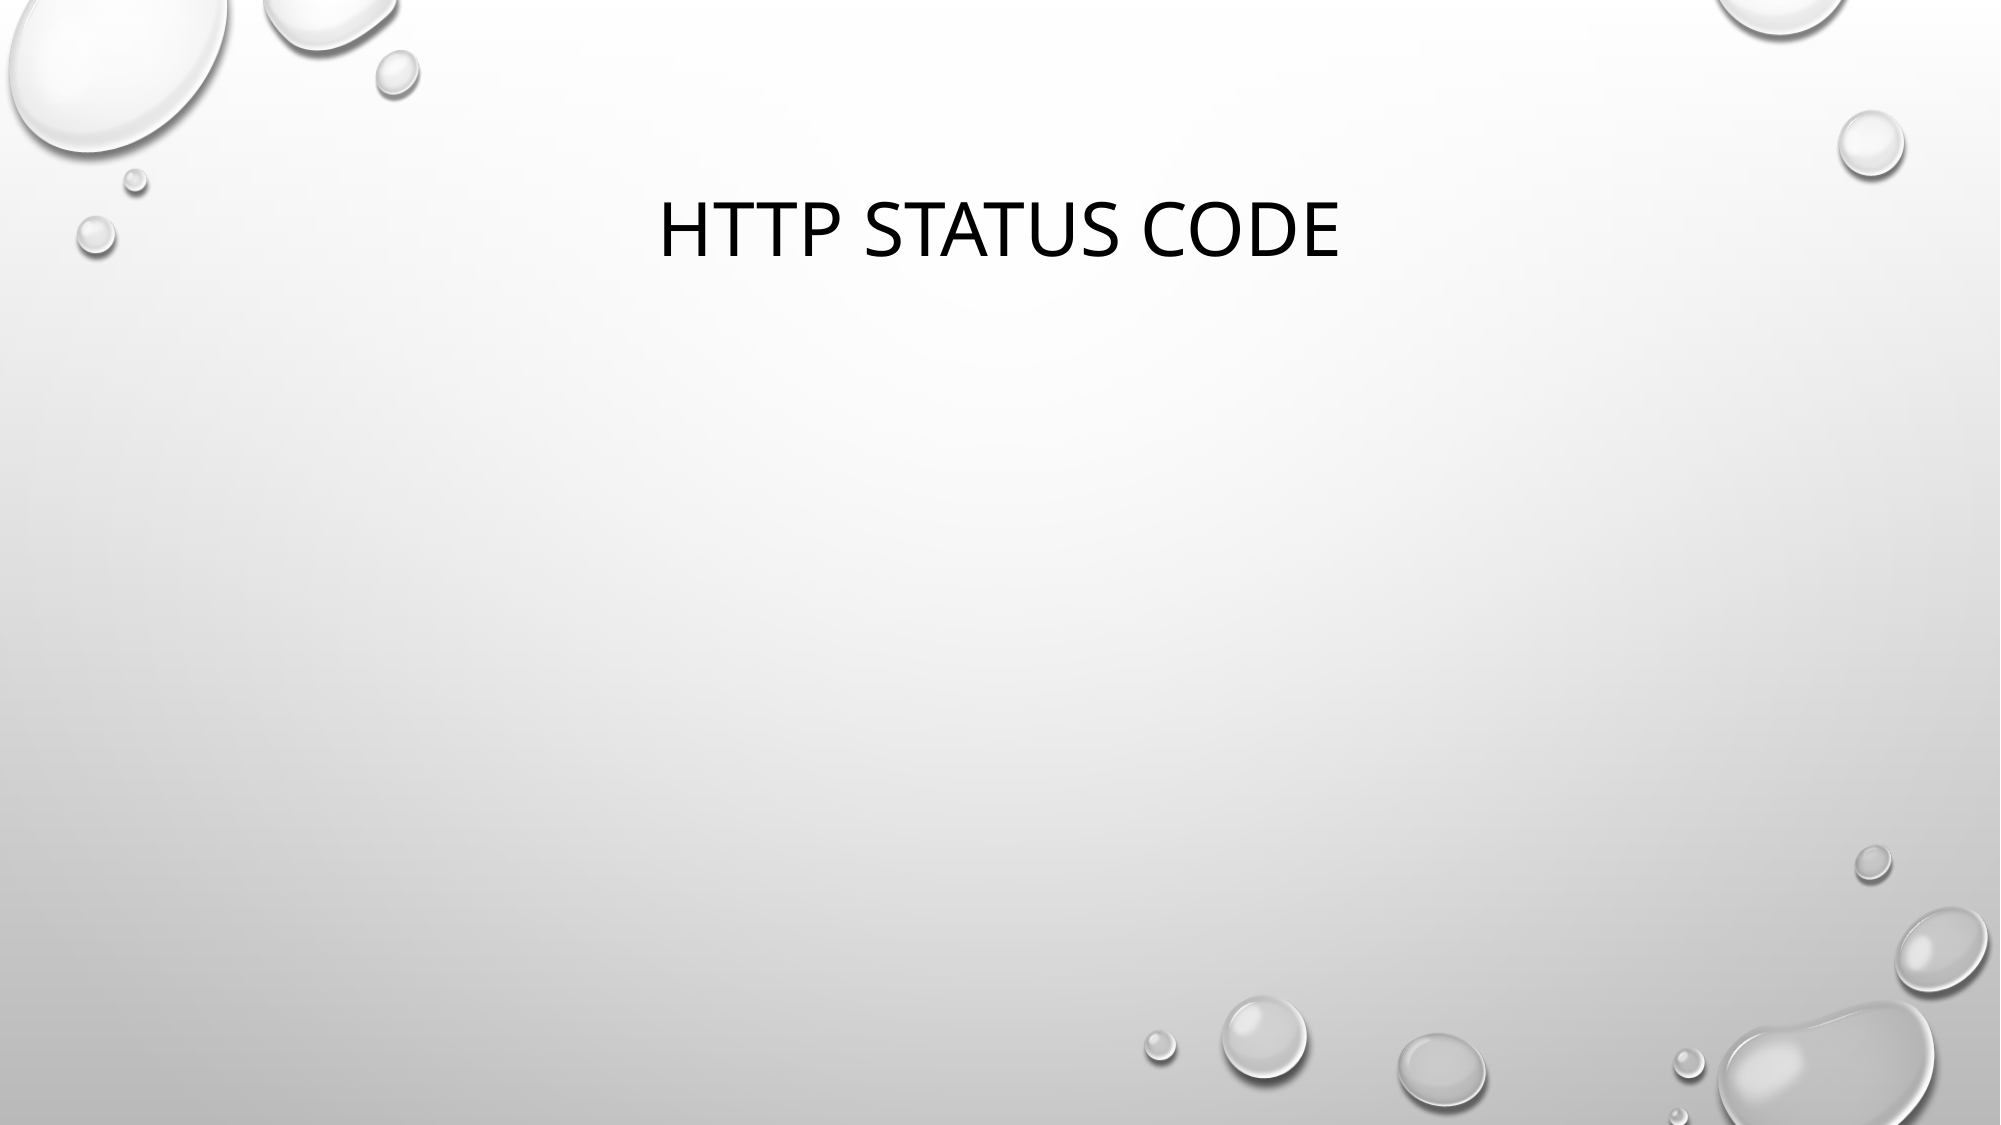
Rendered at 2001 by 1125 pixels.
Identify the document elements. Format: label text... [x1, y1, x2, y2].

title http status code [149, 101, 1851, 364]
picture [0, 0, 2000, 1125]
